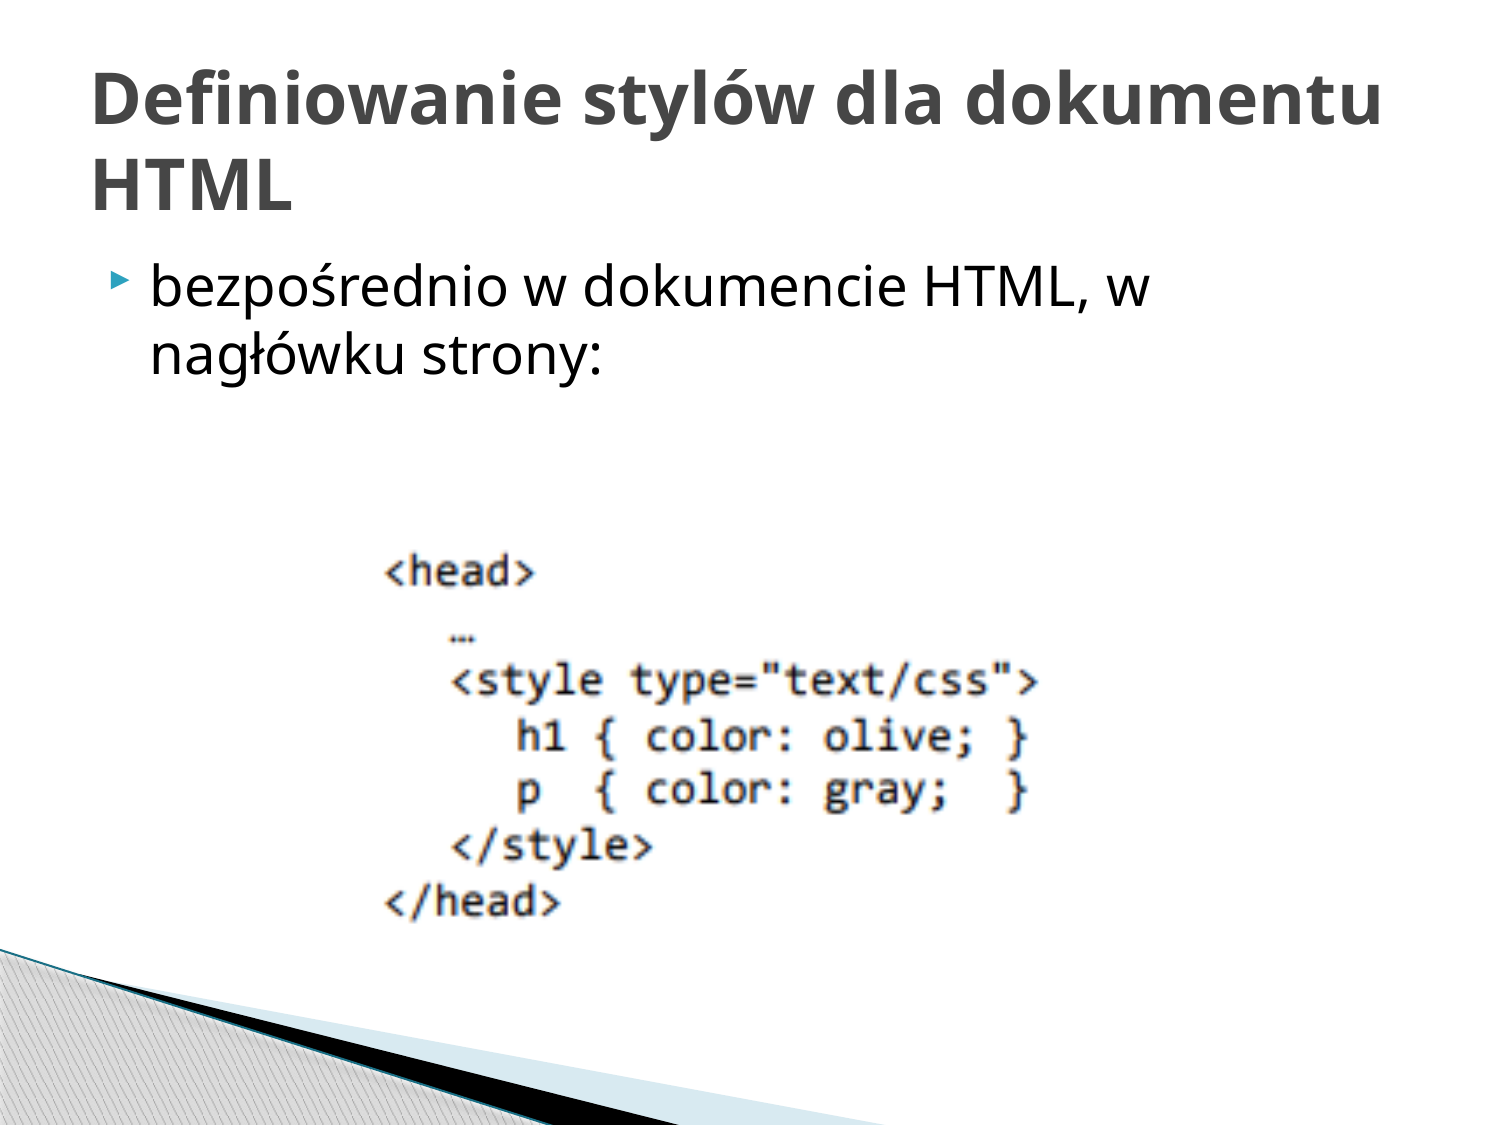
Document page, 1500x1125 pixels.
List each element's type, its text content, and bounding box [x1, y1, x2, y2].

list bezpośrednio w dokumencie HTML, w nagłówku strony: [75, 243, 1425, 986]
picture [351, 527, 1197, 938]
title Definiowanie stylów dla dokumentu HTML [75, 45, 1425, 233]
